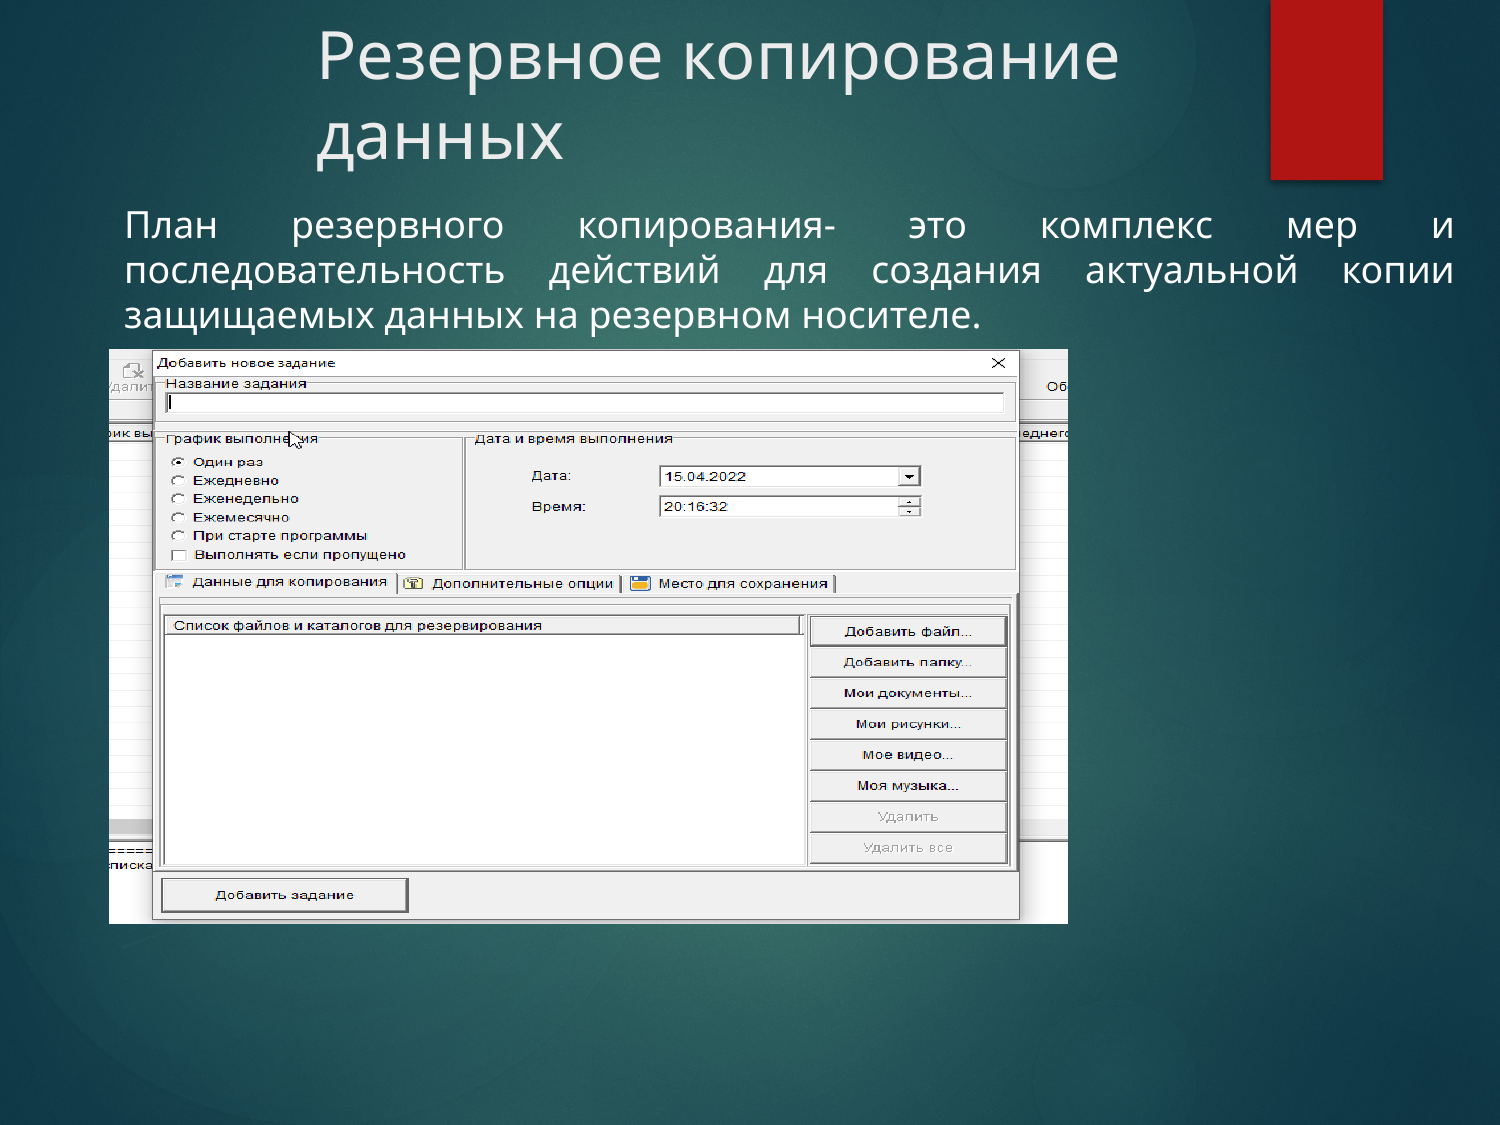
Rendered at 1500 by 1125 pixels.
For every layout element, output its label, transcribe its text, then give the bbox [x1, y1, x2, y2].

picture [109, 349, 1068, 924]
title Резервное копирование данных [301, 5, 1382, 193]
text_box План резервного копирования- это комплекс мер и последовательность действий для создания актуальной копии защищаемых данных на резервном носителе. [109, 193, 1471, 389]
